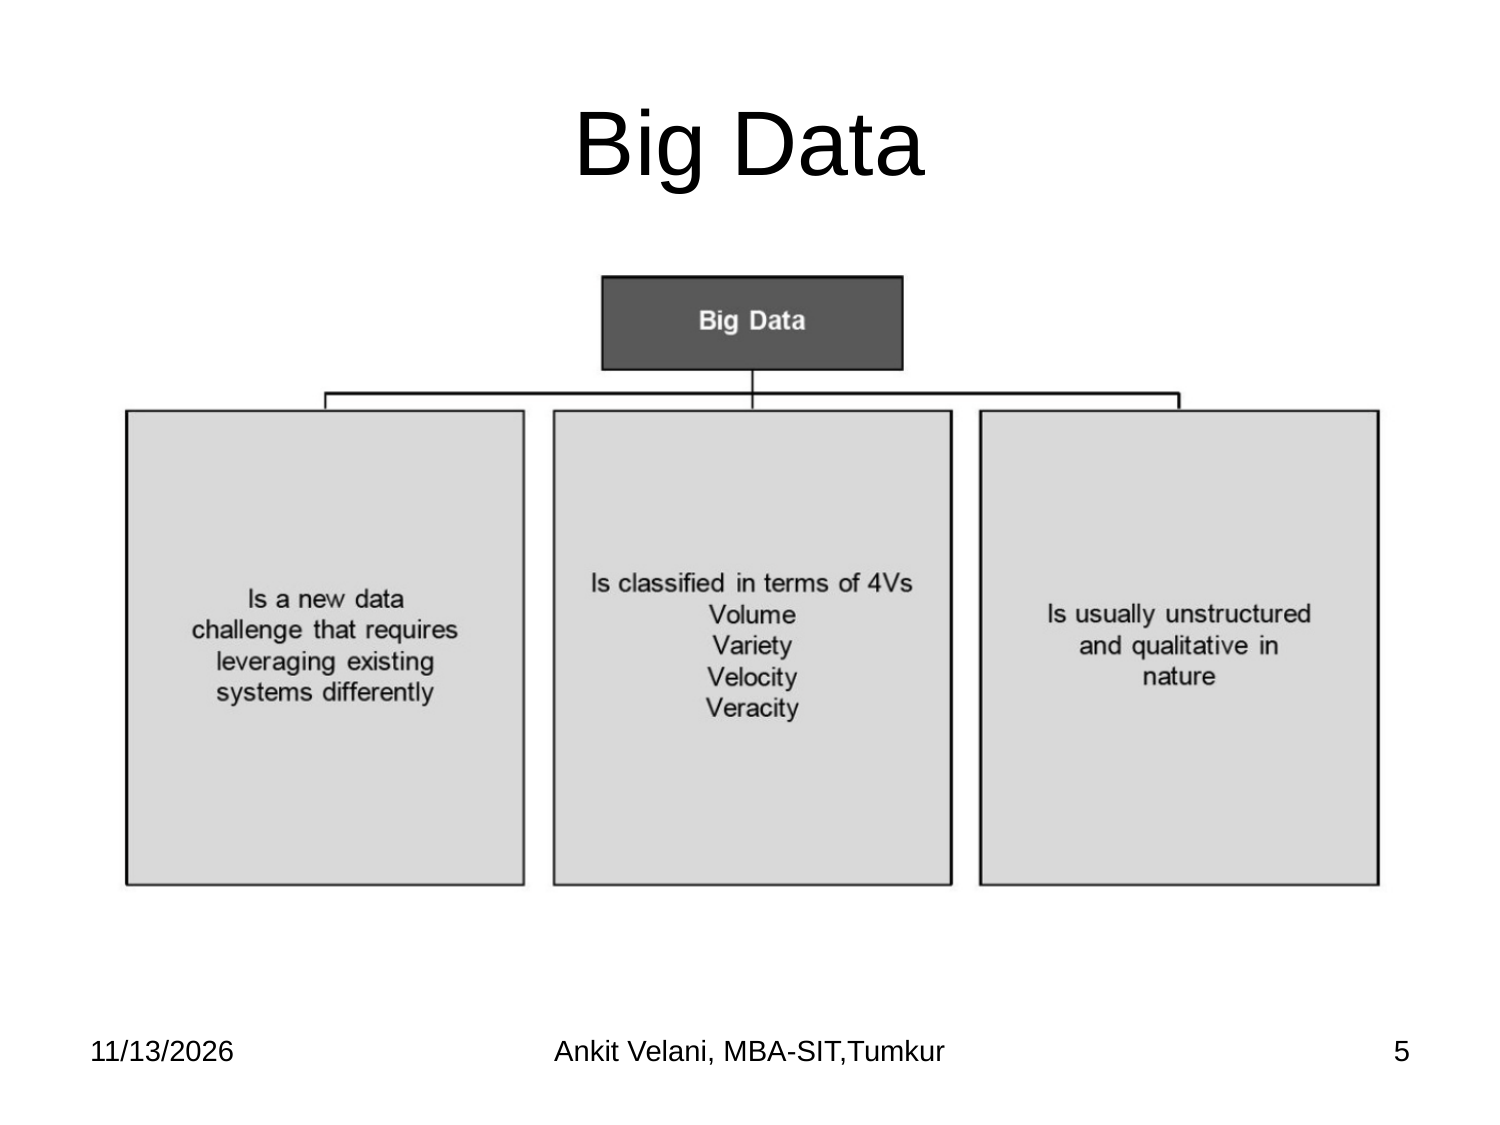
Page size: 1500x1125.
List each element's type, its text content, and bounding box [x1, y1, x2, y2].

footer Ankit Velani, MBA-SIT,Tumkur [512, 1024, 988, 1103]
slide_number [75, 1024, 425, 1103]
slide_number 5 [1074, 1024, 1425, 1103]
title Big Data [75, 45, 1425, 233]
picture [74, 266, 1426, 915]
